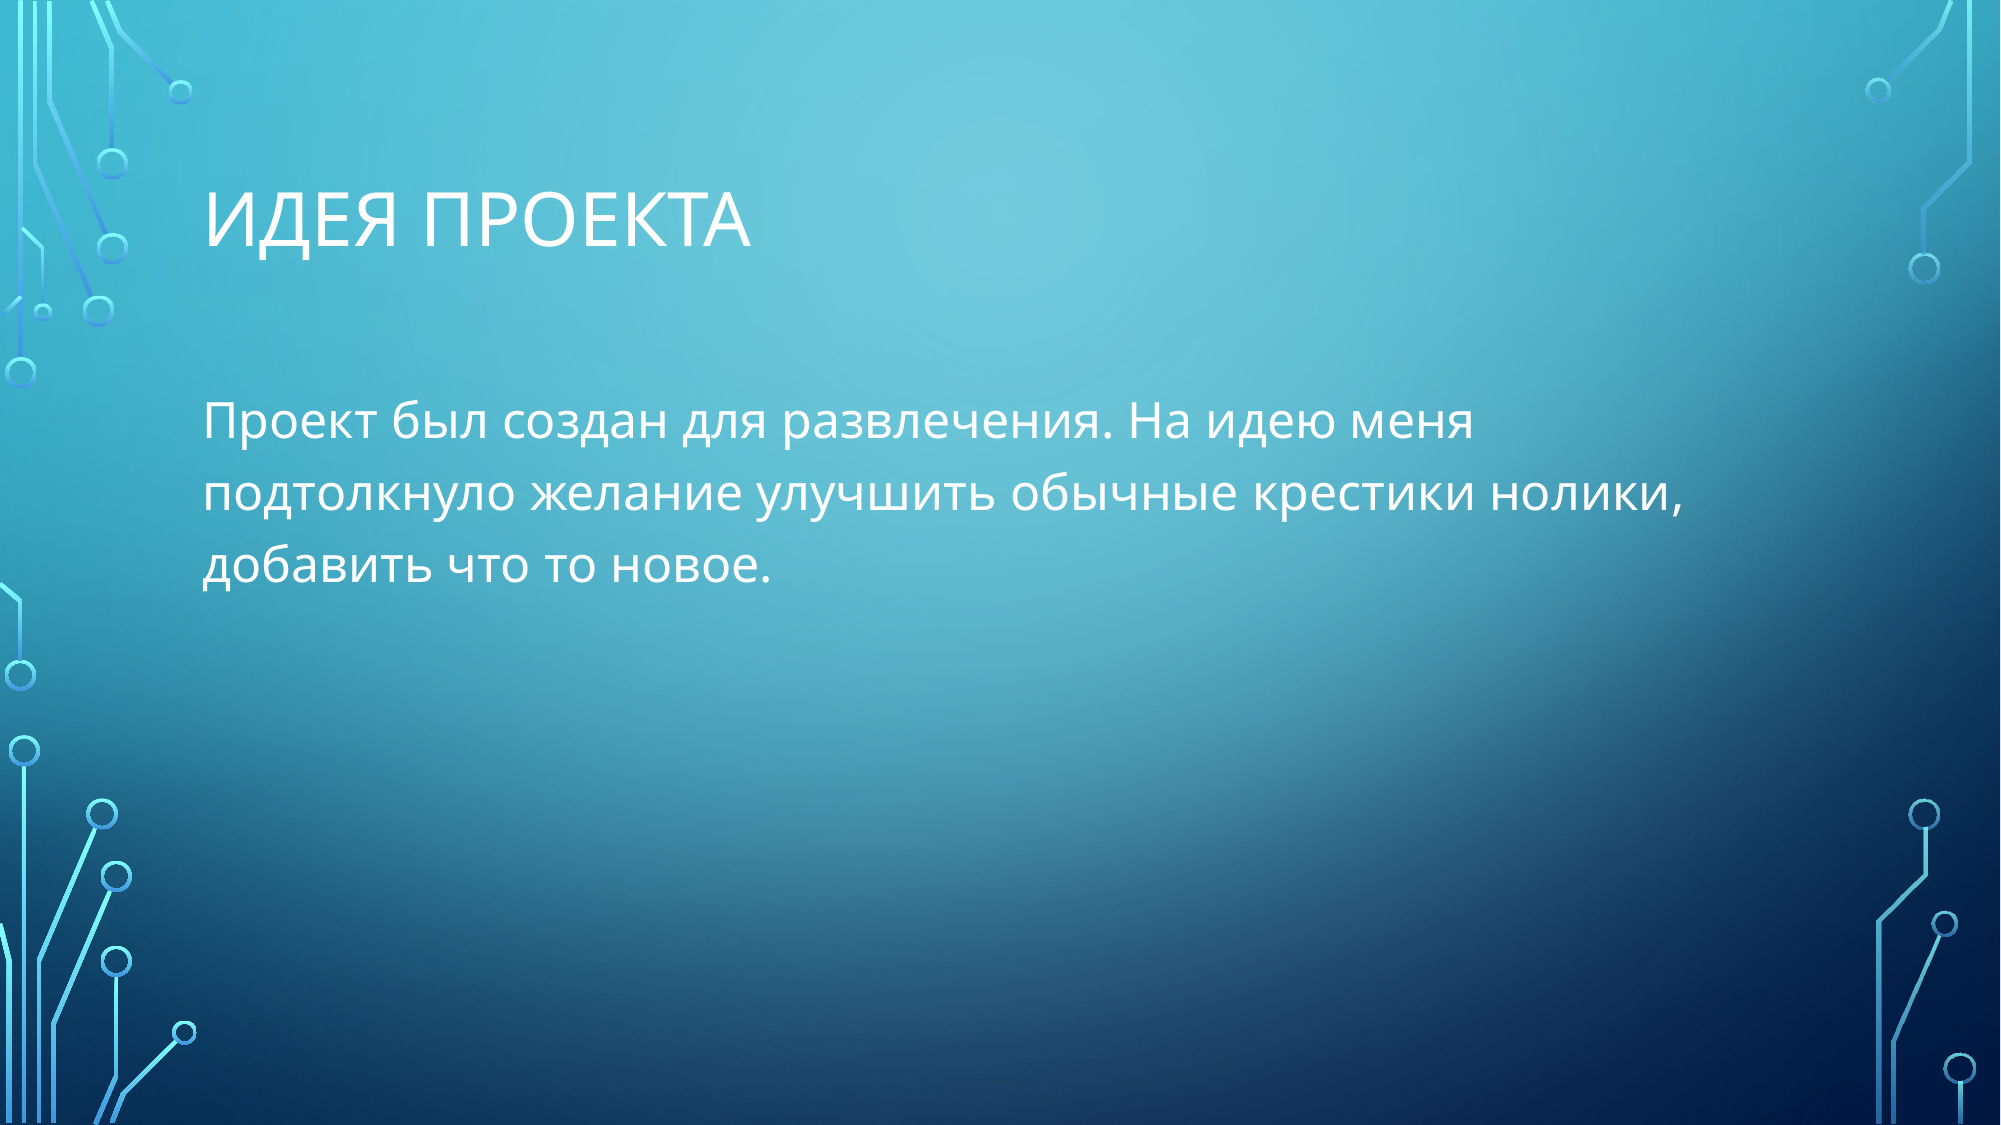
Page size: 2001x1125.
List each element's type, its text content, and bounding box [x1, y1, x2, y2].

title Идея проекта [187, 101, 1813, 344]
list Проект был создан для развлечения. На идею меня подтолкнуло желание улучшить обычные крестики нолики, добавить что то новое. [187, 369, 1813, 950]
